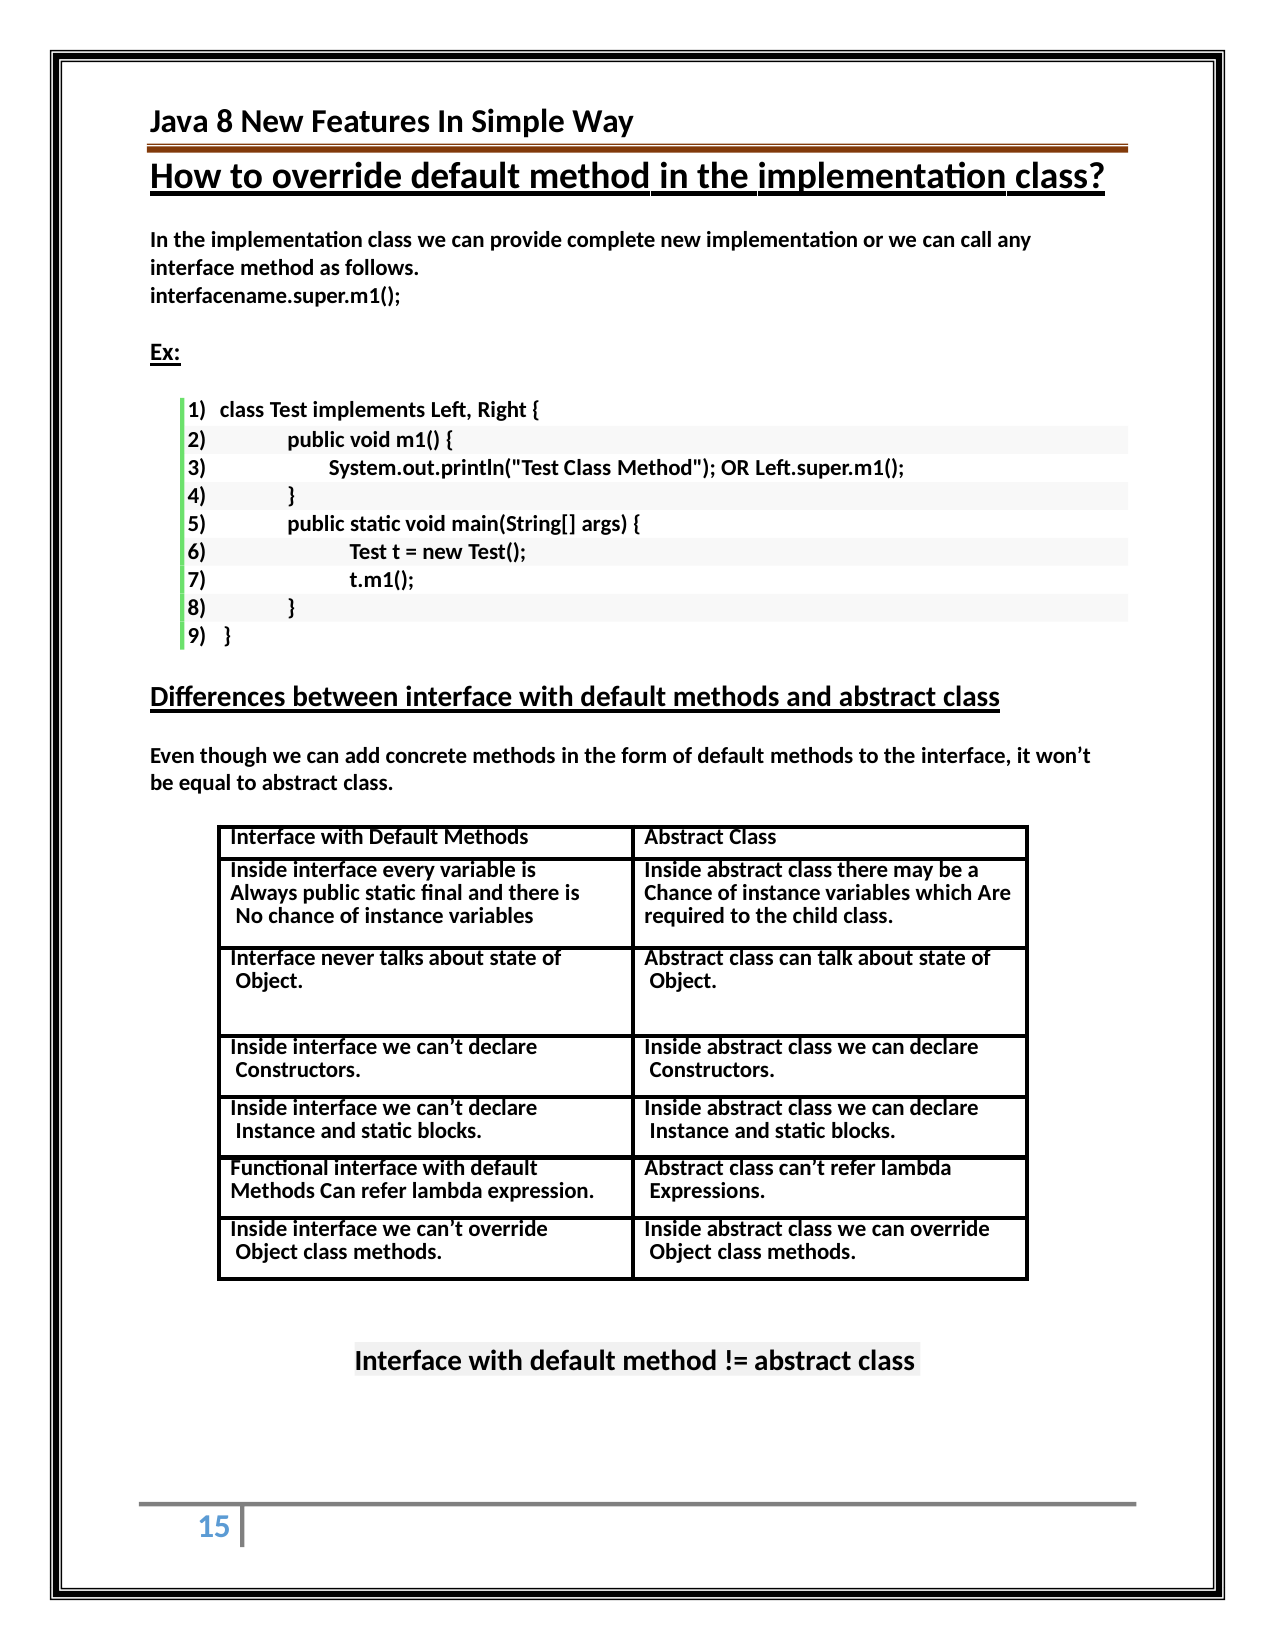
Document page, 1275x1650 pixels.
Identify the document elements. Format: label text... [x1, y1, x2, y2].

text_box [179, 397, 1129, 453]
table_cell Functional interface with default Methods Can refer lambda expression. [221, 1160, 631, 1216]
text_box Java 8 New Features In Simple Way How to override default method in the implementation class? [147, 86, 1123, 196]
table_cell Inside interface we can’t declare Instance and static blocks. [221, 1099, 631, 1155]
text_box [1123, 146, 1129, 153]
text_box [179, 565, 1129, 623]
table_header Interface with Default Methods [221, 829, 631, 857]
text_box [138, 1501, 1137, 1548]
table_cell Inside abstract class there may be a Chance of instance variables which Are required to the child class. [635, 861, 1025, 946]
table_header Abstract Class [635, 829, 1025, 857]
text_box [179, 453, 1129, 509]
text_box Differences between interface with default methods and abstract class Even though we can add concrete methods in the form of default methods to the interface, it won’t be equal to abstract class. [147, 675, 1100, 796]
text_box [179, 509, 1129, 565]
table_cell Inside abstract class we can declare Constructors. [635, 1038, 1025, 1095]
table_cell Inside interface we can’t declare Constructors. [221, 1038, 631, 1095]
text_box [49, 49, 1226, 1601]
table_cell Abstract class can’t refer lambda Expressions. [635, 1160, 1025, 1216]
text_box In the implementation class we can provide complete new implementation or we can call any interface method as follows. interfacename.super.m1(); Ex: 1) class Test implements Left, Right { [147, 222, 1041, 423]
table_cell Interface never talks about state of Object. [221, 950, 631, 1034]
text_box 8) 9) } [185, 630, 235, 648]
table_cell Inside abstract class we can override Object class methods. [635, 1220, 1025, 1277]
slide_number 15 [191, 1510, 238, 1650]
table_cell Inside interface every variable is Always public static final and there is No chance of instance variables [221, 861, 631, 946]
text_box [180, 630, 185, 650]
text_box Interface with default method != abstract class [354, 1342, 921, 1376]
table_cell Abstract class can talk about state of Object. [635, 950, 1025, 1034]
table_cell Inside abstract class we can declare Instance and static blocks. [635, 1099, 1025, 1155]
table_cell Inside interface we can’t override Object class methods. [221, 1220, 631, 1277]
